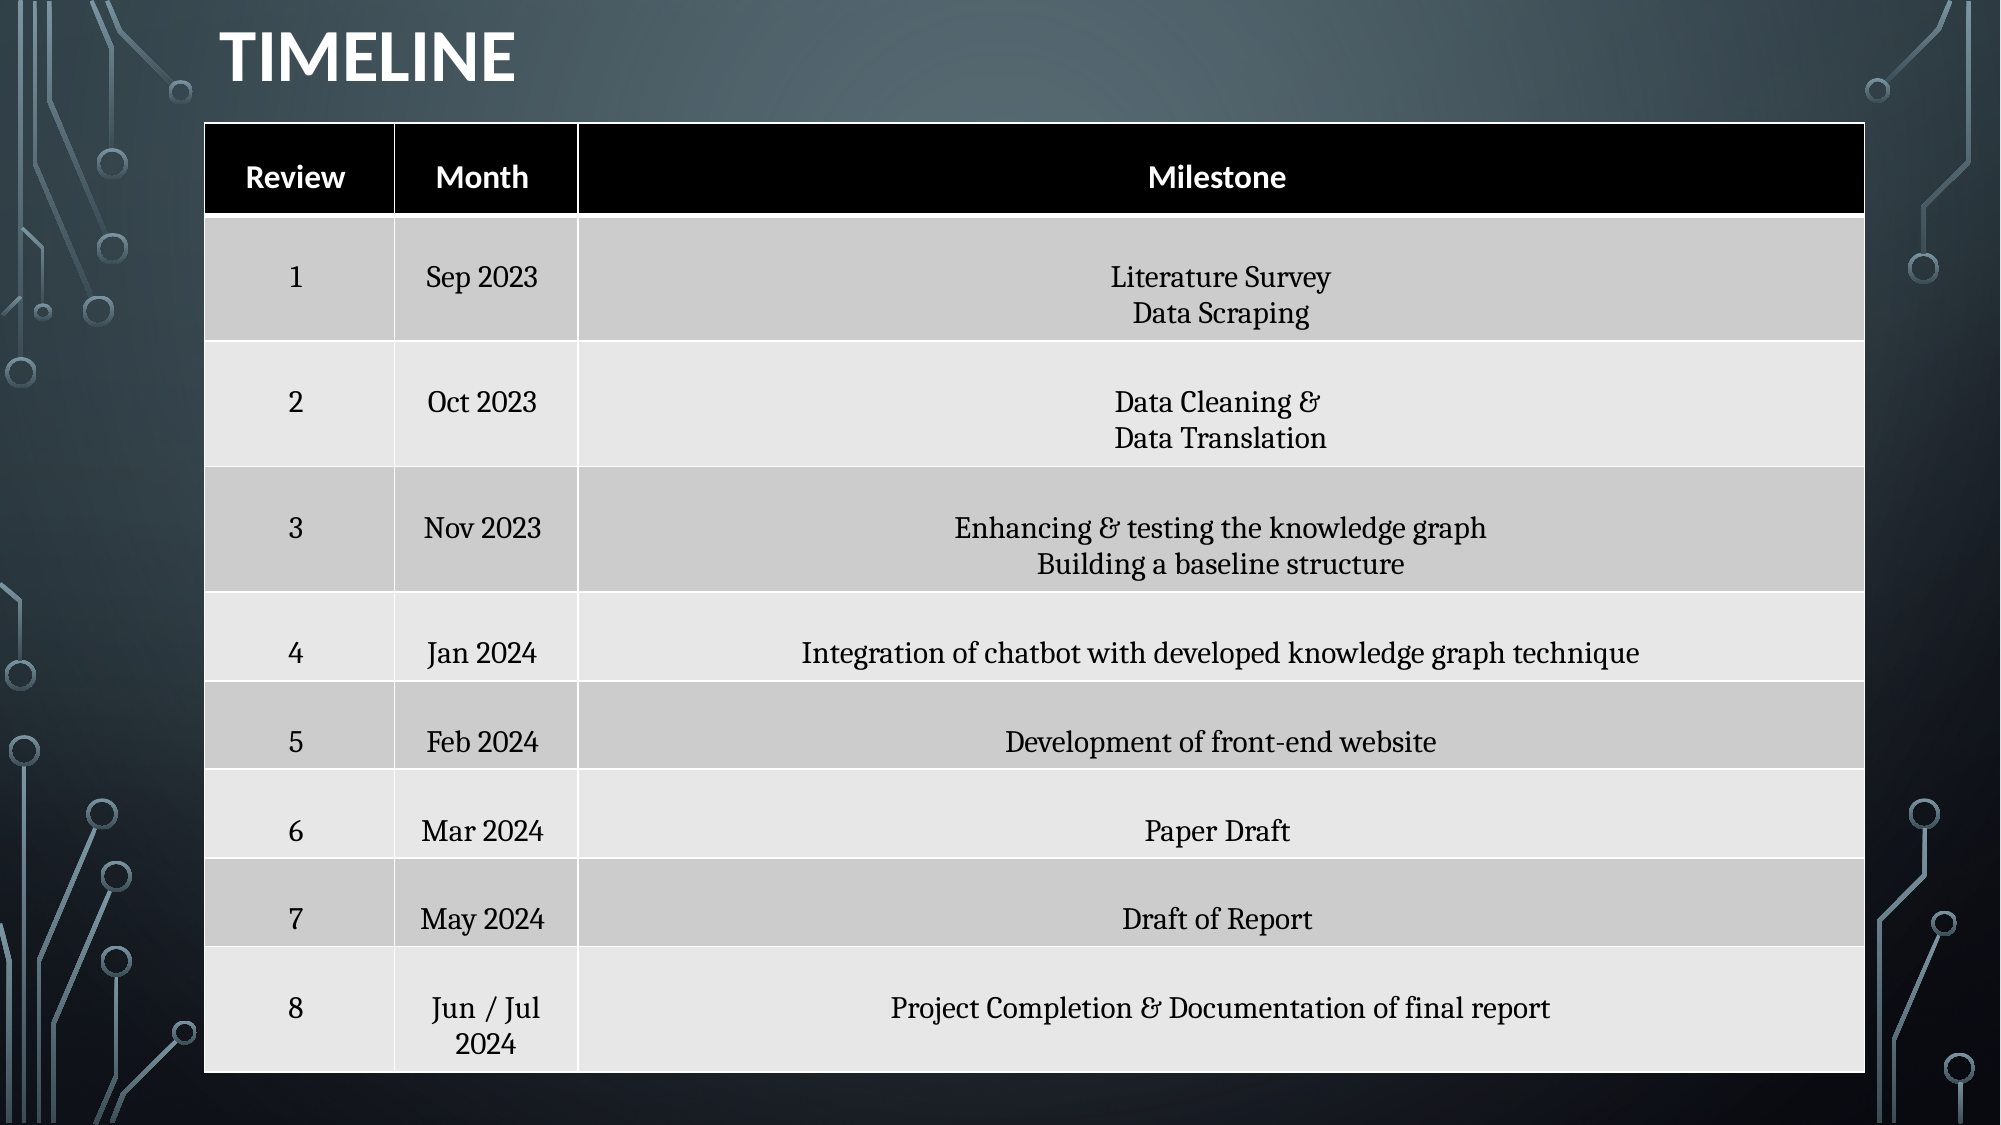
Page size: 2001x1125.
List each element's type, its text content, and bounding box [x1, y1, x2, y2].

table_header Milestone [579, 124, 1864, 213]
table_cell 5 [205, 682, 394, 768]
table_cell Jun / Jul 2024 [395, 947, 577, 1071]
table_cell 7 [205, 859, 394, 946]
table_cell Data Cleaning & Data Translation [579, 342, 1864, 466]
table_cell 2 [205, 342, 394, 466]
table_cell Development of front-end website [579, 682, 1864, 768]
title Timeline [205, 0, 1831, 122]
table_header Month [395, 124, 577, 213]
table_cell Feb 2024 [395, 682, 577, 768]
table_cell Draft of Report [579, 859, 1864, 946]
table_cell 4 [205, 593, 394, 680]
table_cell Nov 2023 [395, 467, 577, 591]
table_cell Paper Draft [579, 770, 1864, 857]
table_header Review [205, 124, 394, 213]
table_cell Sep 2023 [395, 218, 577, 340]
table_cell Jan 2024 [395, 593, 577, 680]
table_cell Mar 2024 [395, 770, 577, 857]
table_cell Literature Survey Data Scraping [579, 218, 1864, 340]
table_cell 8 [205, 947, 394, 1071]
table_cell 3 [205, 467, 394, 591]
table_cell 1 [205, 218, 394, 340]
table_cell Enhancing & testing the knowledge graph Building a baseline structure [579, 467, 1864, 591]
table_cell Oct 2023 [395, 342, 577, 466]
table_cell May 2024 [395, 859, 577, 946]
table_cell 6 [205, 770, 394, 857]
table_cell Integration of chatbot with developed knowledge graph technique [579, 593, 1864, 680]
table_cell Project Completion & Documentation of final report [579, 947, 1864, 1071]
